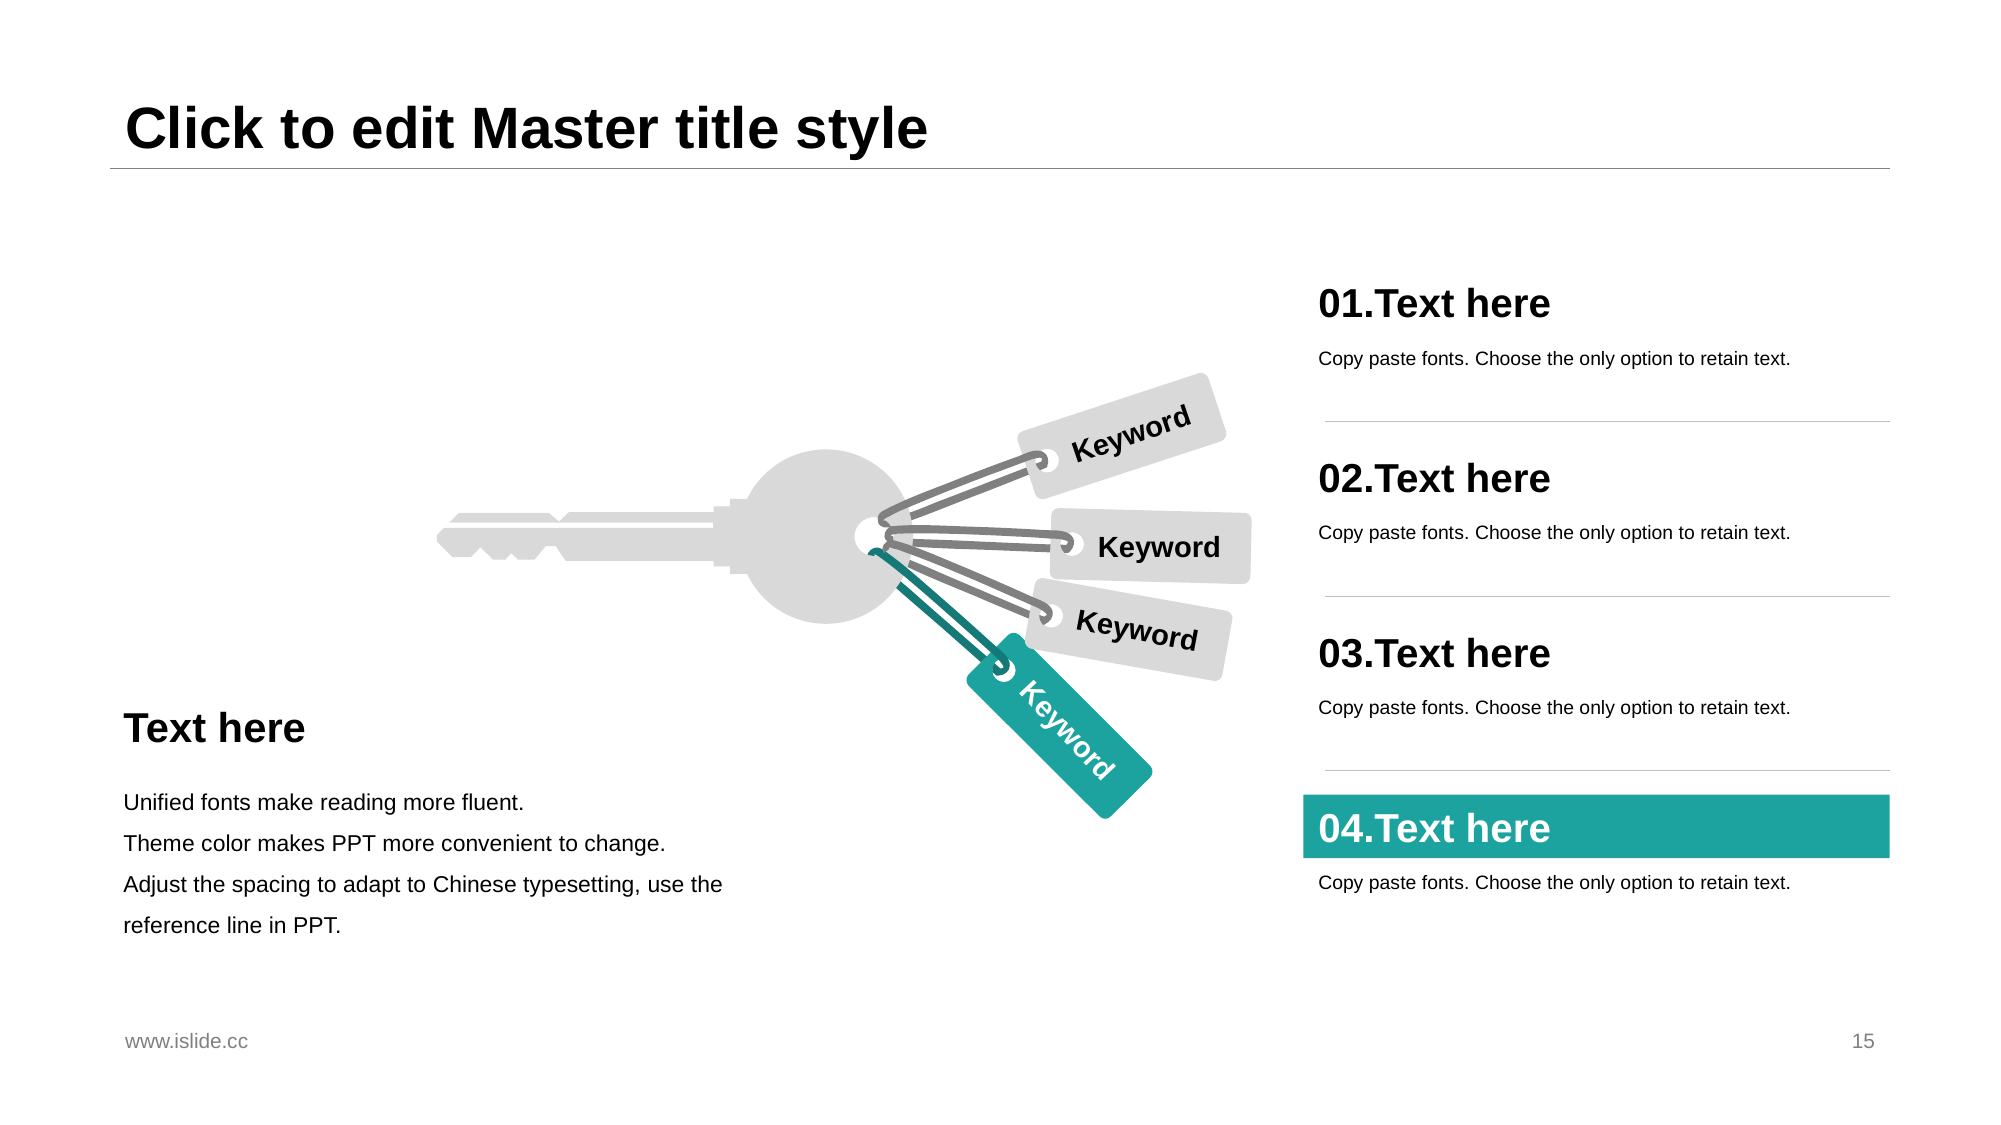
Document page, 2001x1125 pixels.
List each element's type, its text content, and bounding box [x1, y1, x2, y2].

footer www.islide.cc [109, 1023, 790, 1058]
title Click to edit Master title style [109, 0, 1890, 169]
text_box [108, 269, 1890, 960]
slide_number 15 [1412, 1023, 1890, 1058]
